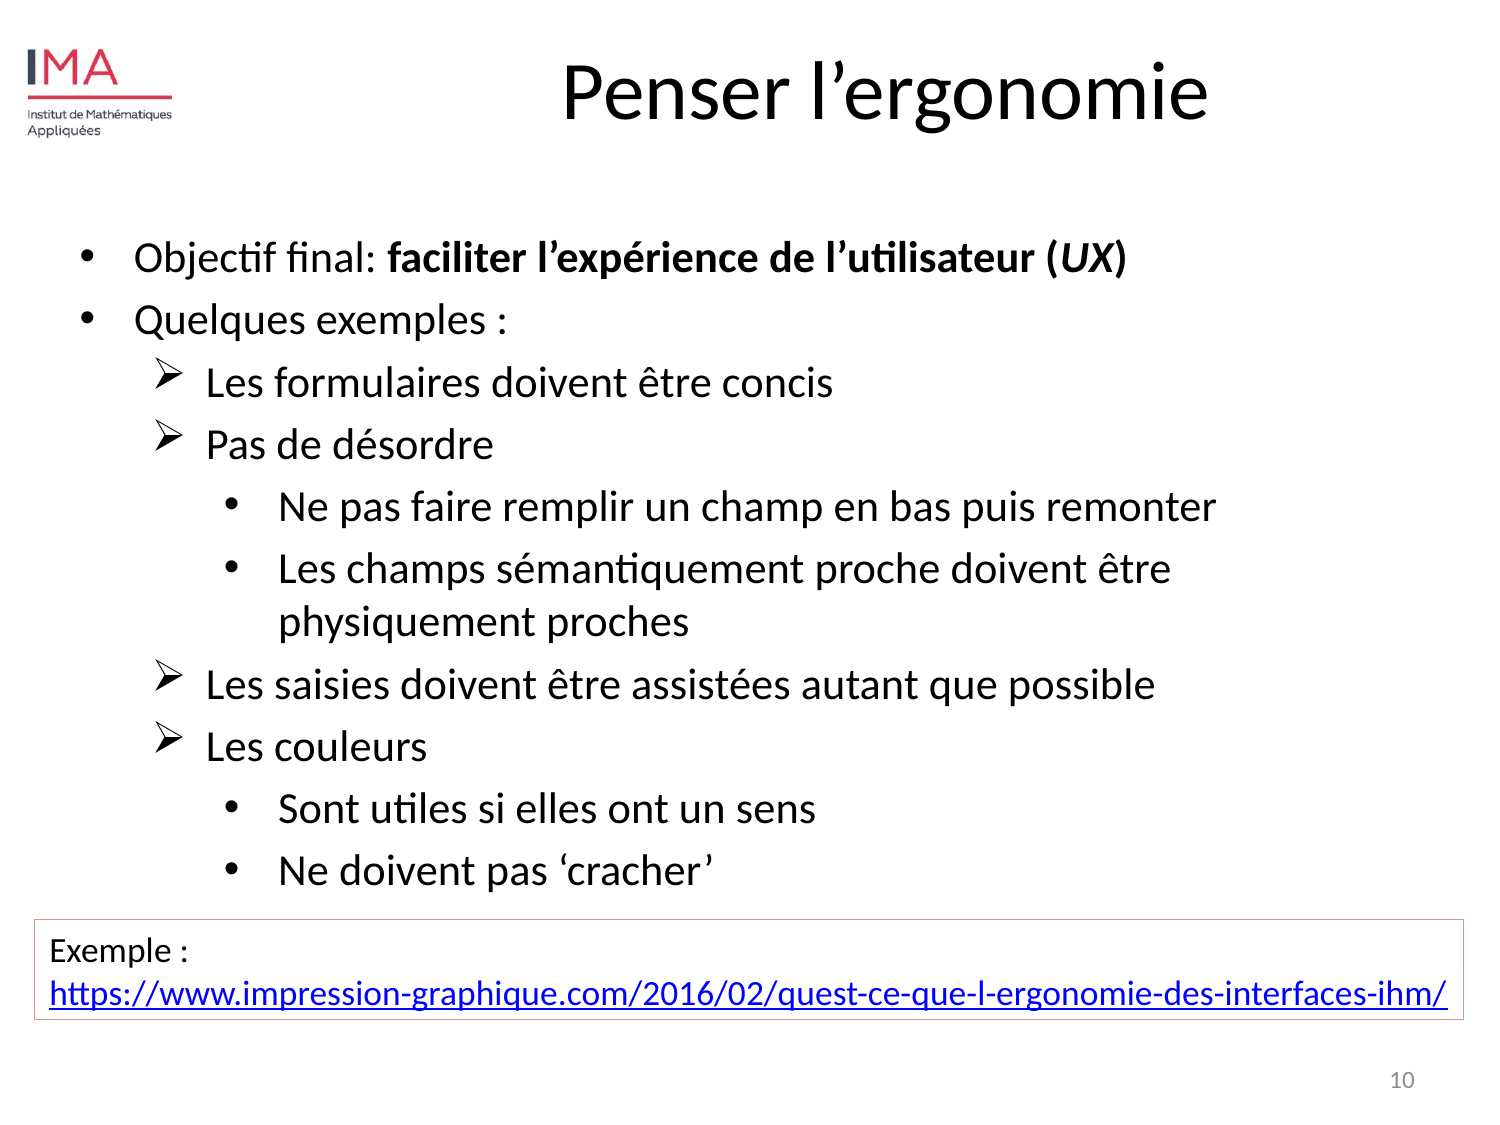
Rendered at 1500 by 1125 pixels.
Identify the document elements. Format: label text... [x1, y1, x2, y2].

slide_number 10 [1080, 1040, 1430, 1118]
list Objectif final: faciliter l’expérience de l’utilisateur (UX) Quelques exemples : Les formulaires doivent être concis Pas de désordre Ne pas faire remplir un champ en bas puis remonter Les champs sémantiquement proche doivent être physiquement proches Les saisies doivent être assistées autant que possible Les couleurs Sont utiles si elles ont un sens Ne doivent pas ‘cracher’ [64, 220, 1400, 905]
title Penser l’ergonomie [348, 28, 1425, 173]
picture [9, 15, 172, 149]
text_box Exemple : https://www.impression-graphique.com/2016/02/quest-ce-que-l-ergonomie-des-interfaces-ihm/ [34, 919, 1464, 1020]
